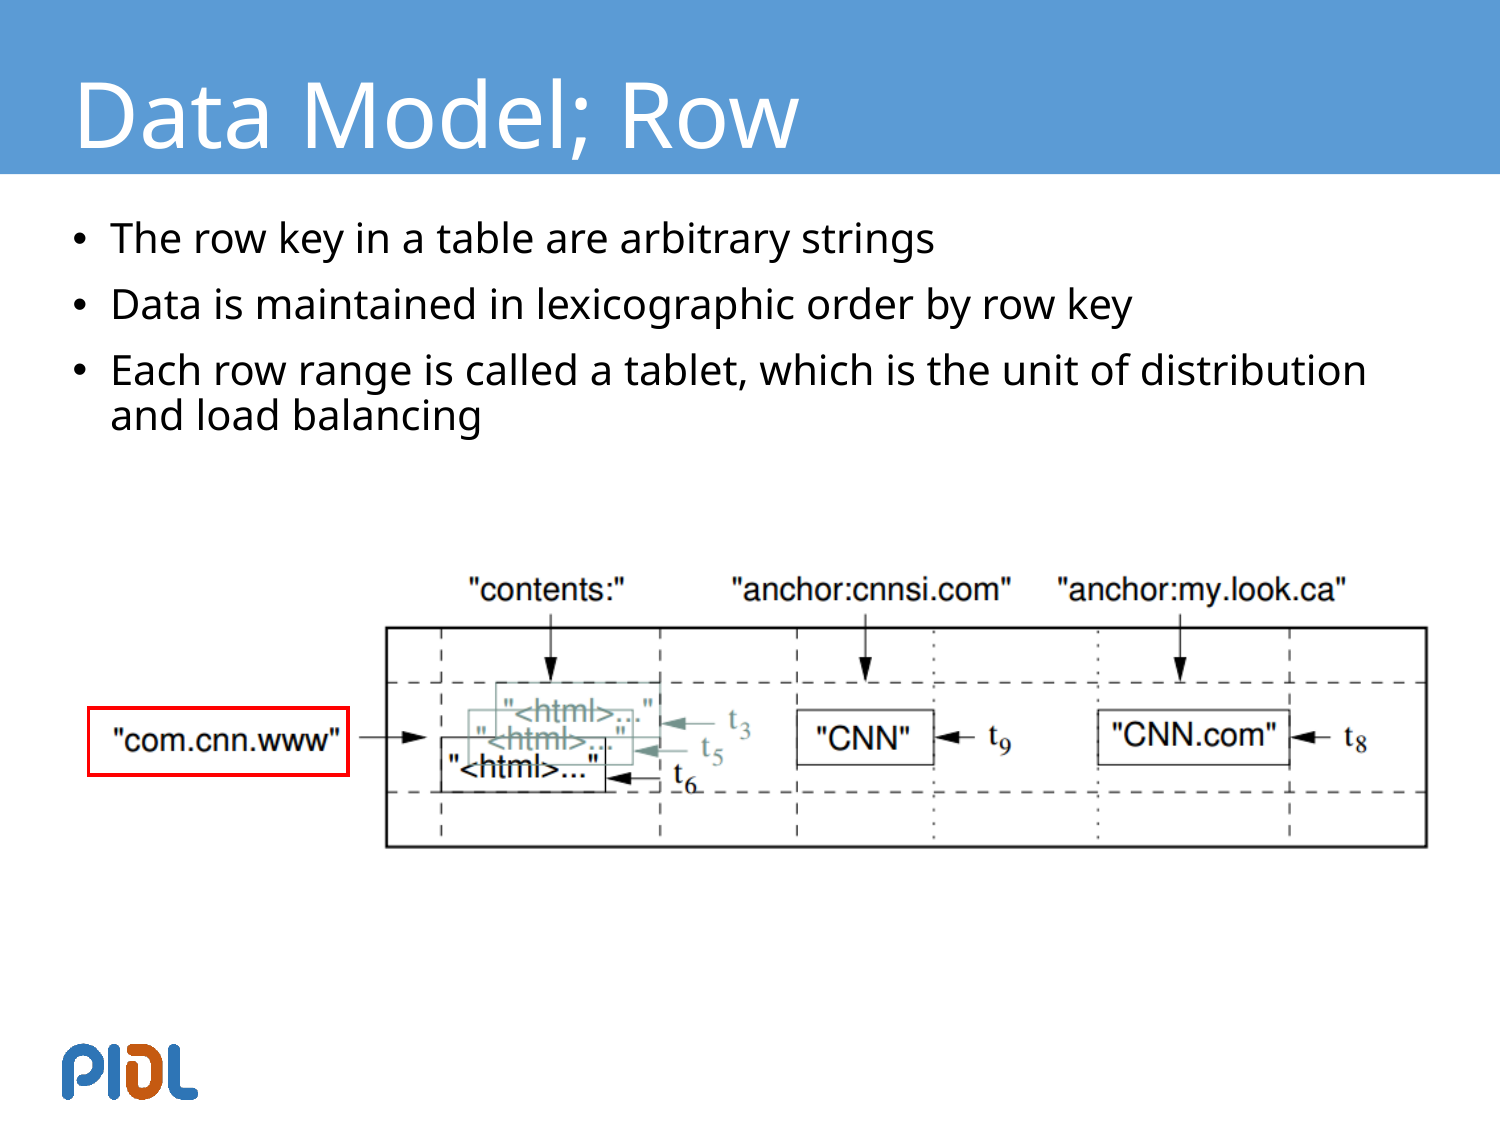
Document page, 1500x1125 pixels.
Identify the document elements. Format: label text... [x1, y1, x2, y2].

picture [112, 562, 1435, 853]
picture [57, 1039, 200, 1103]
title Data Model; Row [57, 0, 1446, 175]
list The row key in a table are arbitrary strings Data is maintained in lexicographic order by row key Each row range is called a tablet, which is the unit of distribution and load balancing [57, 210, 1446, 1016]
text_box [87, 707, 112, 776]
